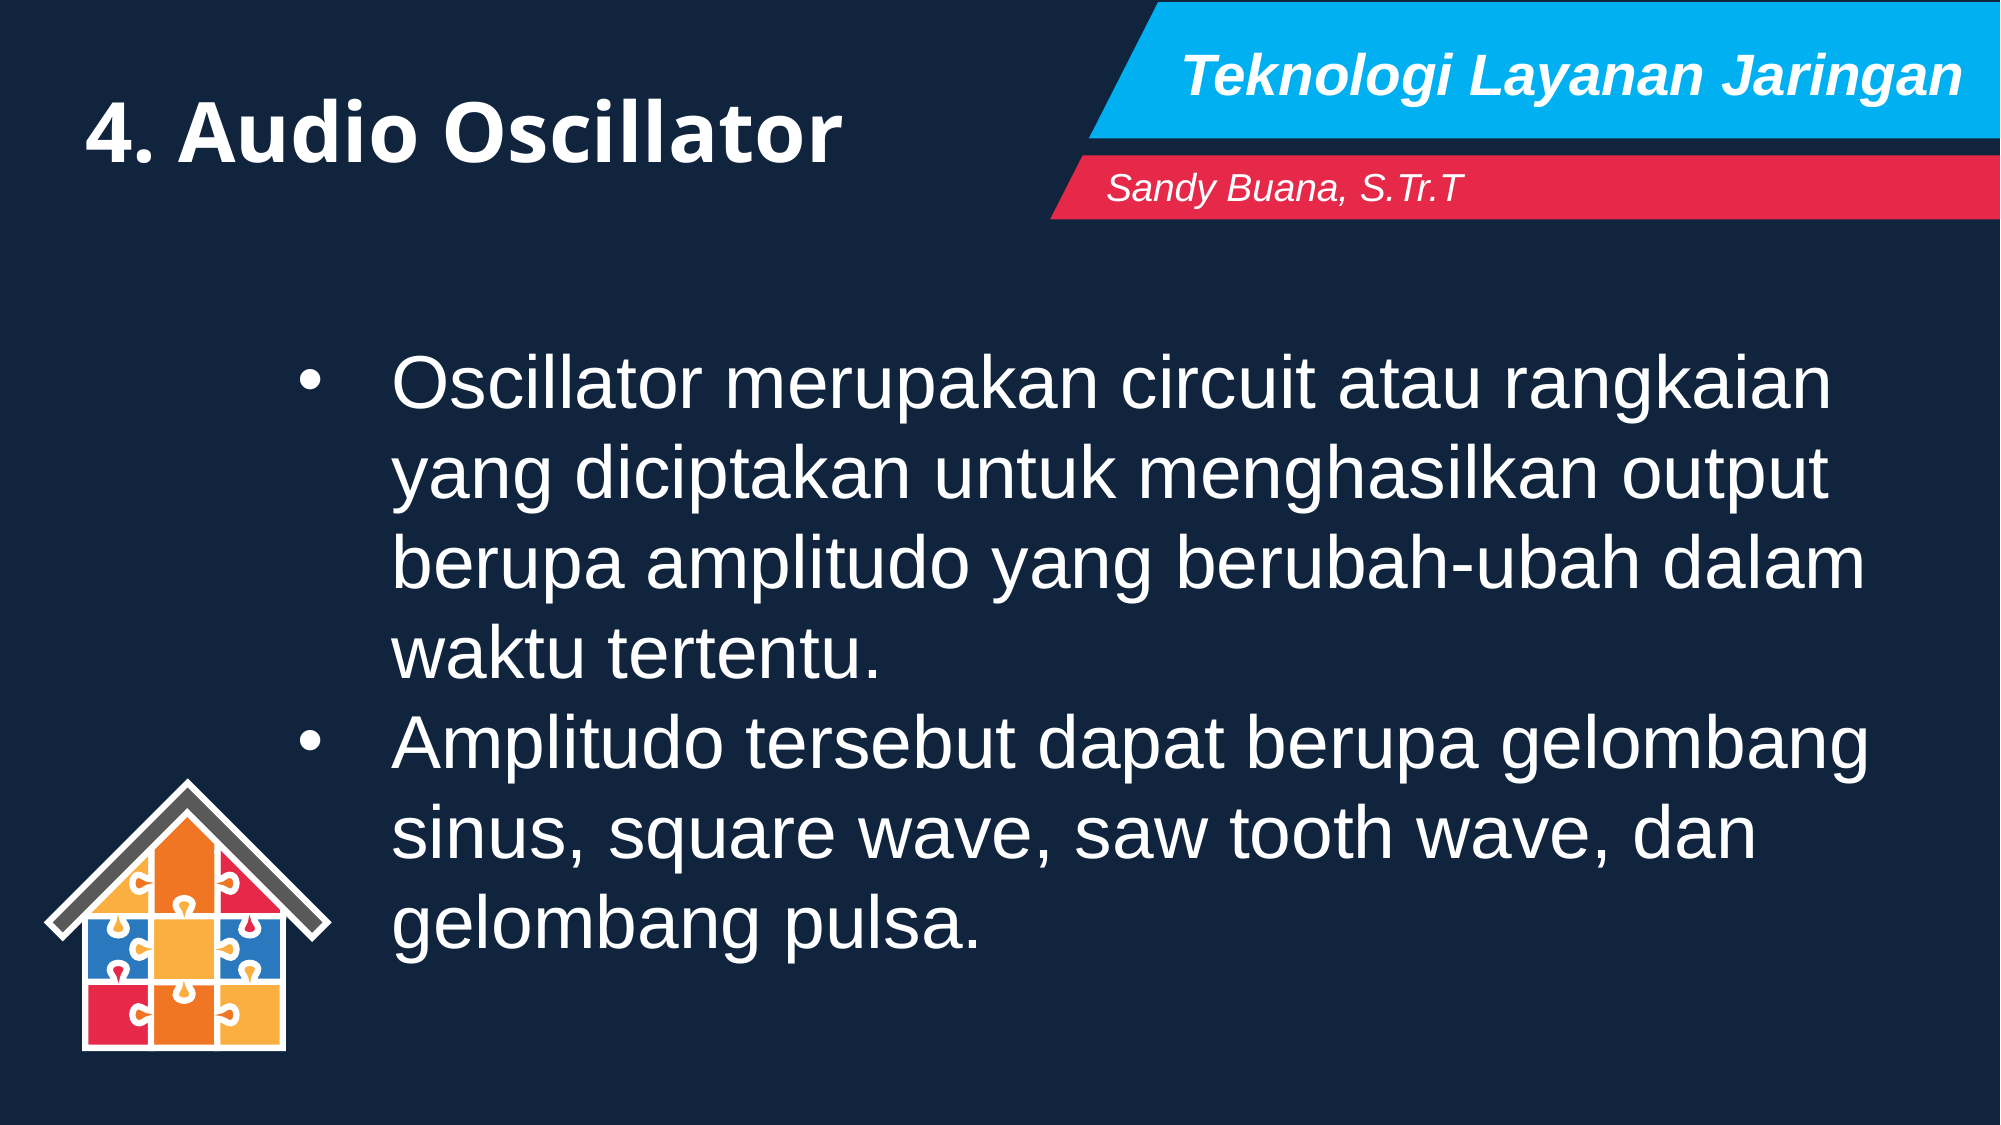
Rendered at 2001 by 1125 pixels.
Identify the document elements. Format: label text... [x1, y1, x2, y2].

list 4. Audio Oscillator [70, 82, 997, 202]
text_box Teknologi Layanan Jaringan [1165, 29, 1986, 115]
text_box Sandy Buana, S.Tr.T [1091, 155, 1875, 217]
text_box [284, 877, 329, 939]
text_box [1087, 1, 2000, 140]
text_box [85, 808, 284, 1048]
text_box [46, 883, 85, 939]
text_box [1048, 154, 2000, 221]
text_box Oscillator merupakan circuit atau rangkaian yang diciptakan untuk menghasilkan output berupa amplitudo yang berubah-ubah dalam waktu tertentu. Amplitudo tersebut dapat berupa gelombang sinus, square wave, saw tooth wave, dan gelombang pulsa. [282, 326, 1895, 972]
text_box [160, 781, 215, 808]
